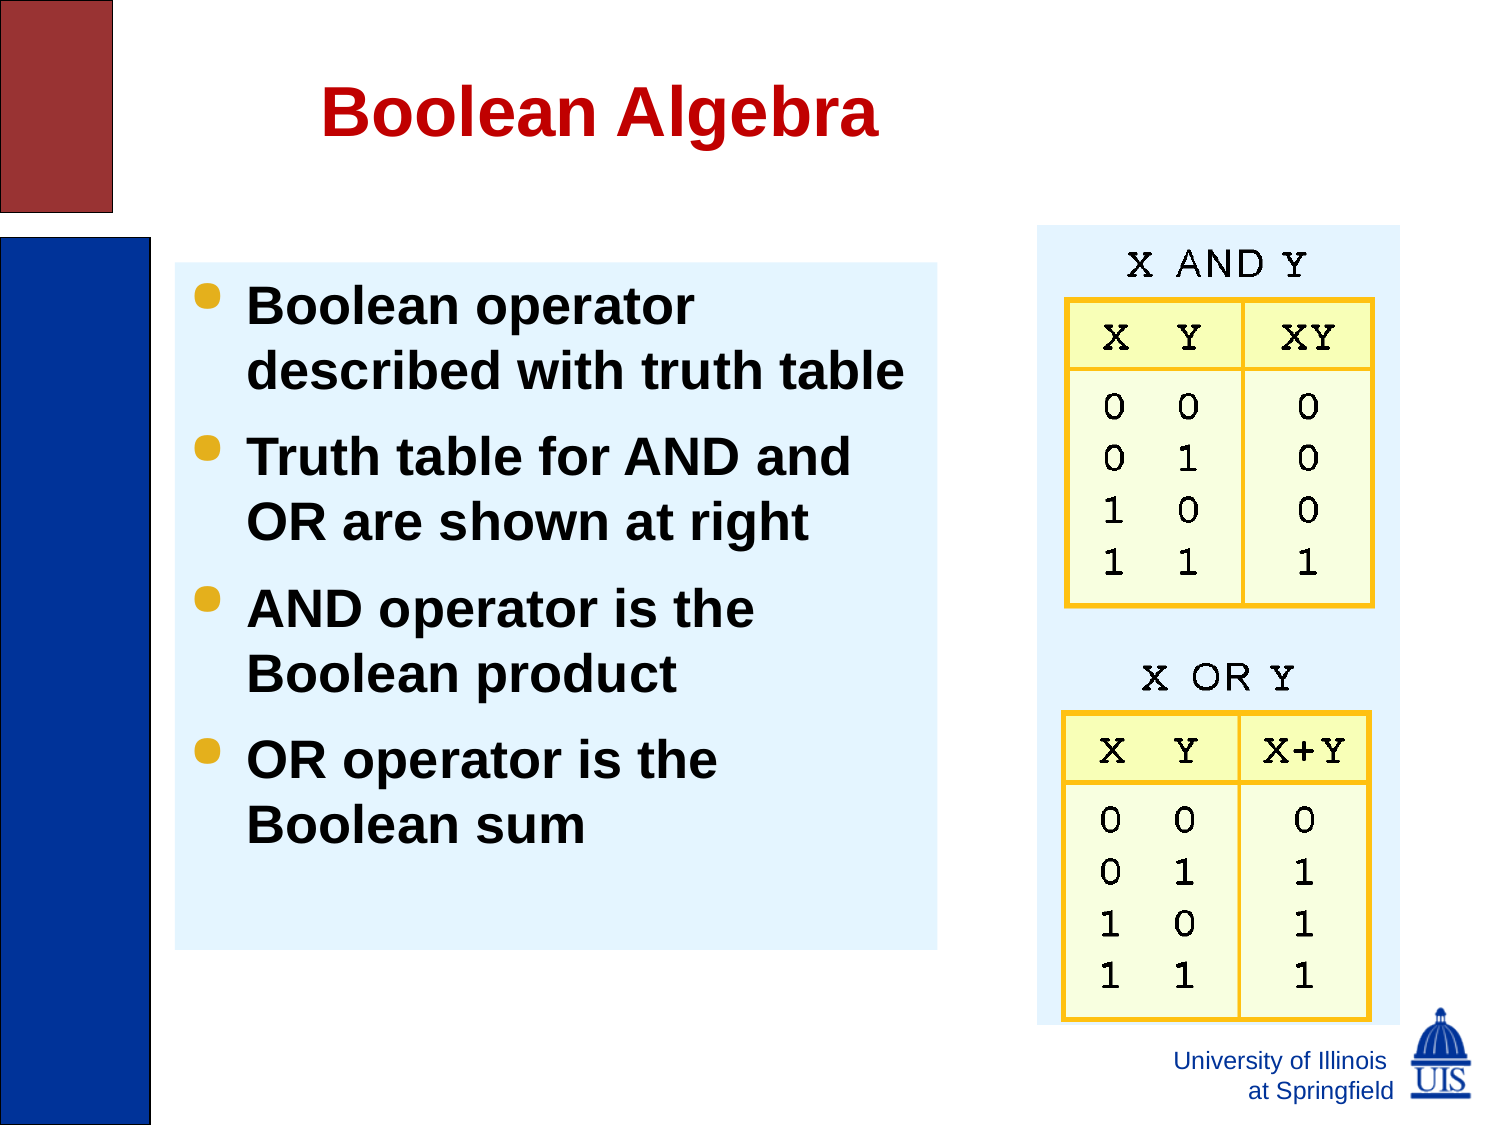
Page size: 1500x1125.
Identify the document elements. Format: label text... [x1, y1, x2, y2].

picture [1036, 224, 1401, 1026]
title Boolean Algebra [112, 62, 1088, 153]
list Boolean operator described with truth table Truth table for AND and OR are shown at right AND operator is the Boolean product OR operator is the Boolean sum [174, 262, 938, 950]
picture [1409, 1006, 1473, 1102]
